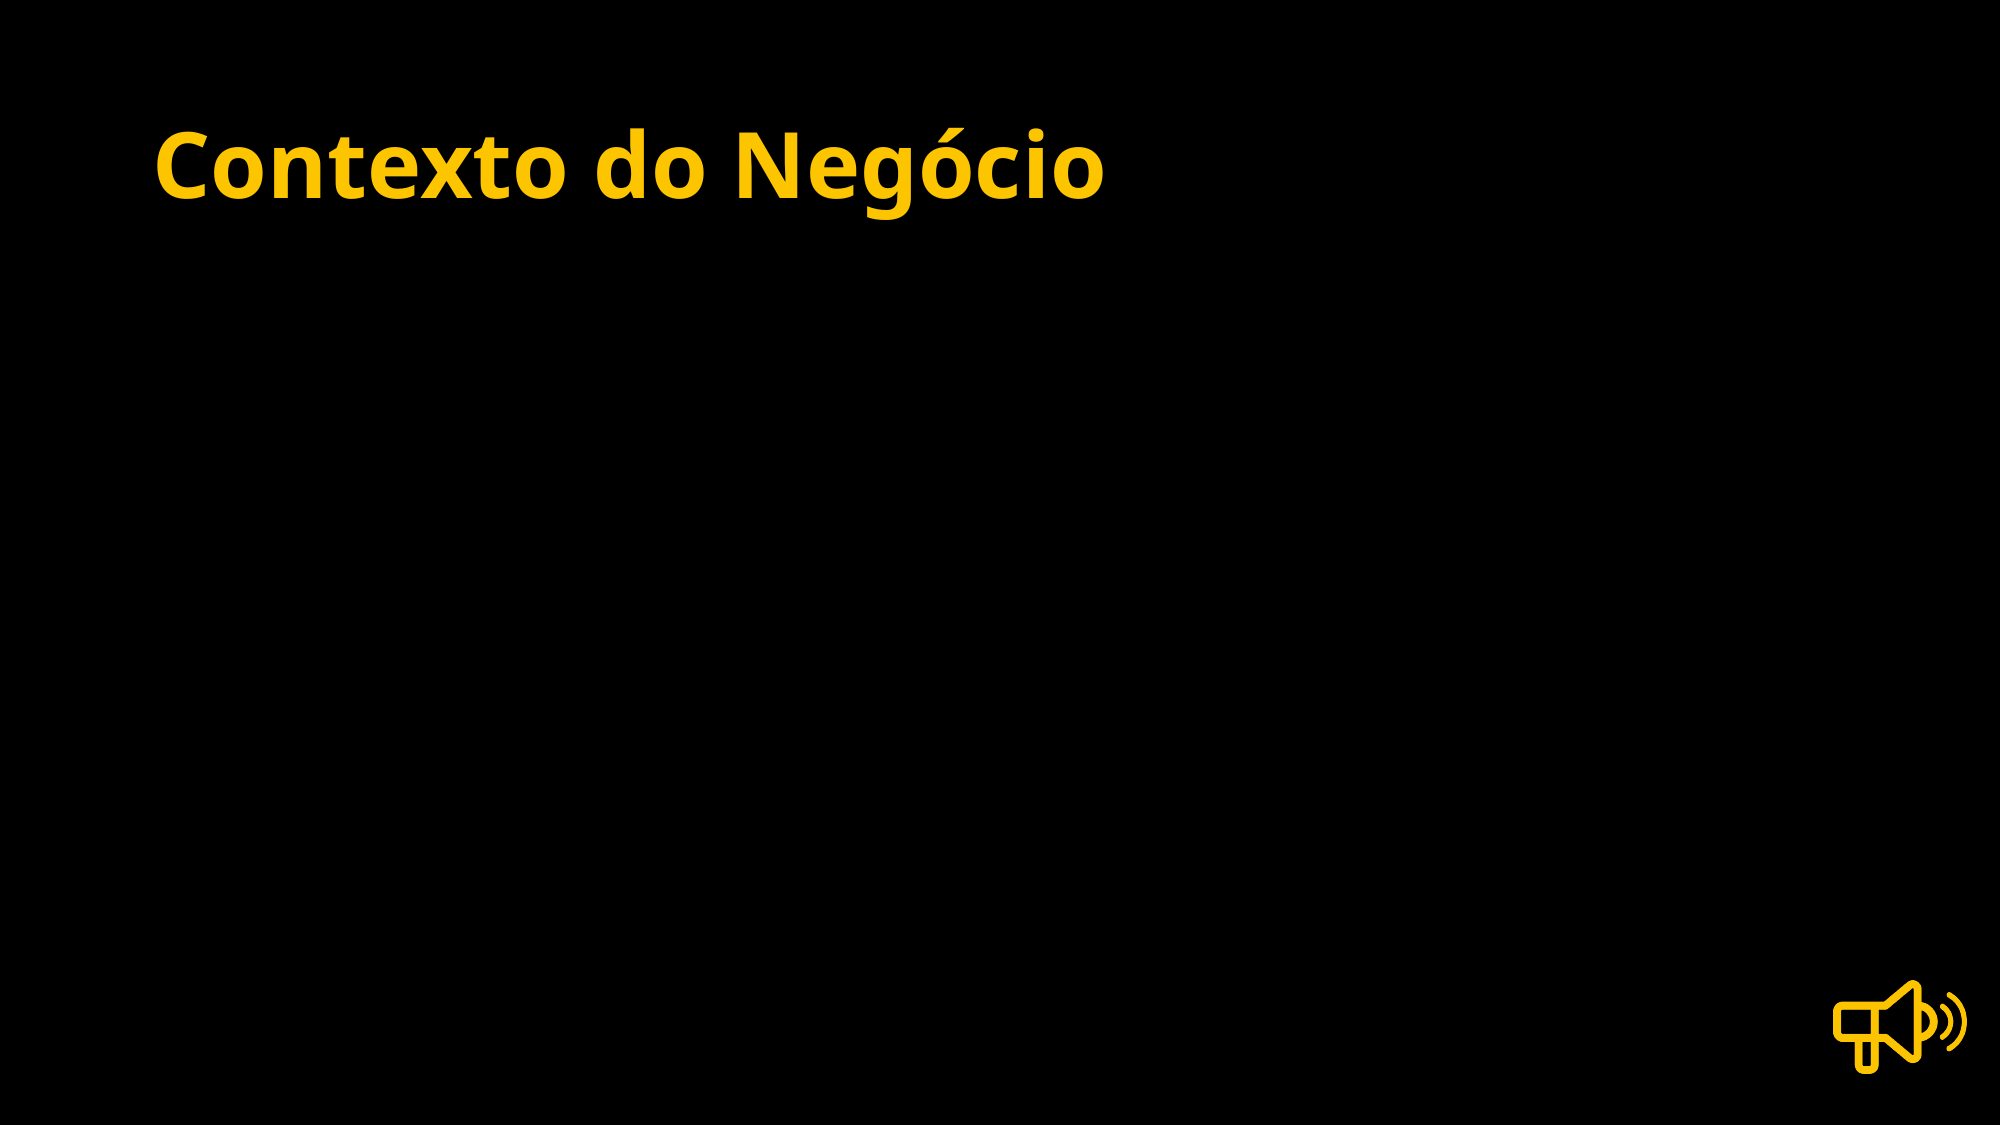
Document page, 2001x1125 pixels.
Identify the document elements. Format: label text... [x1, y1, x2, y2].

title Contexto do Negócio [137, 59, 1863, 278]
picture [1833, 980, 1967, 1074]
